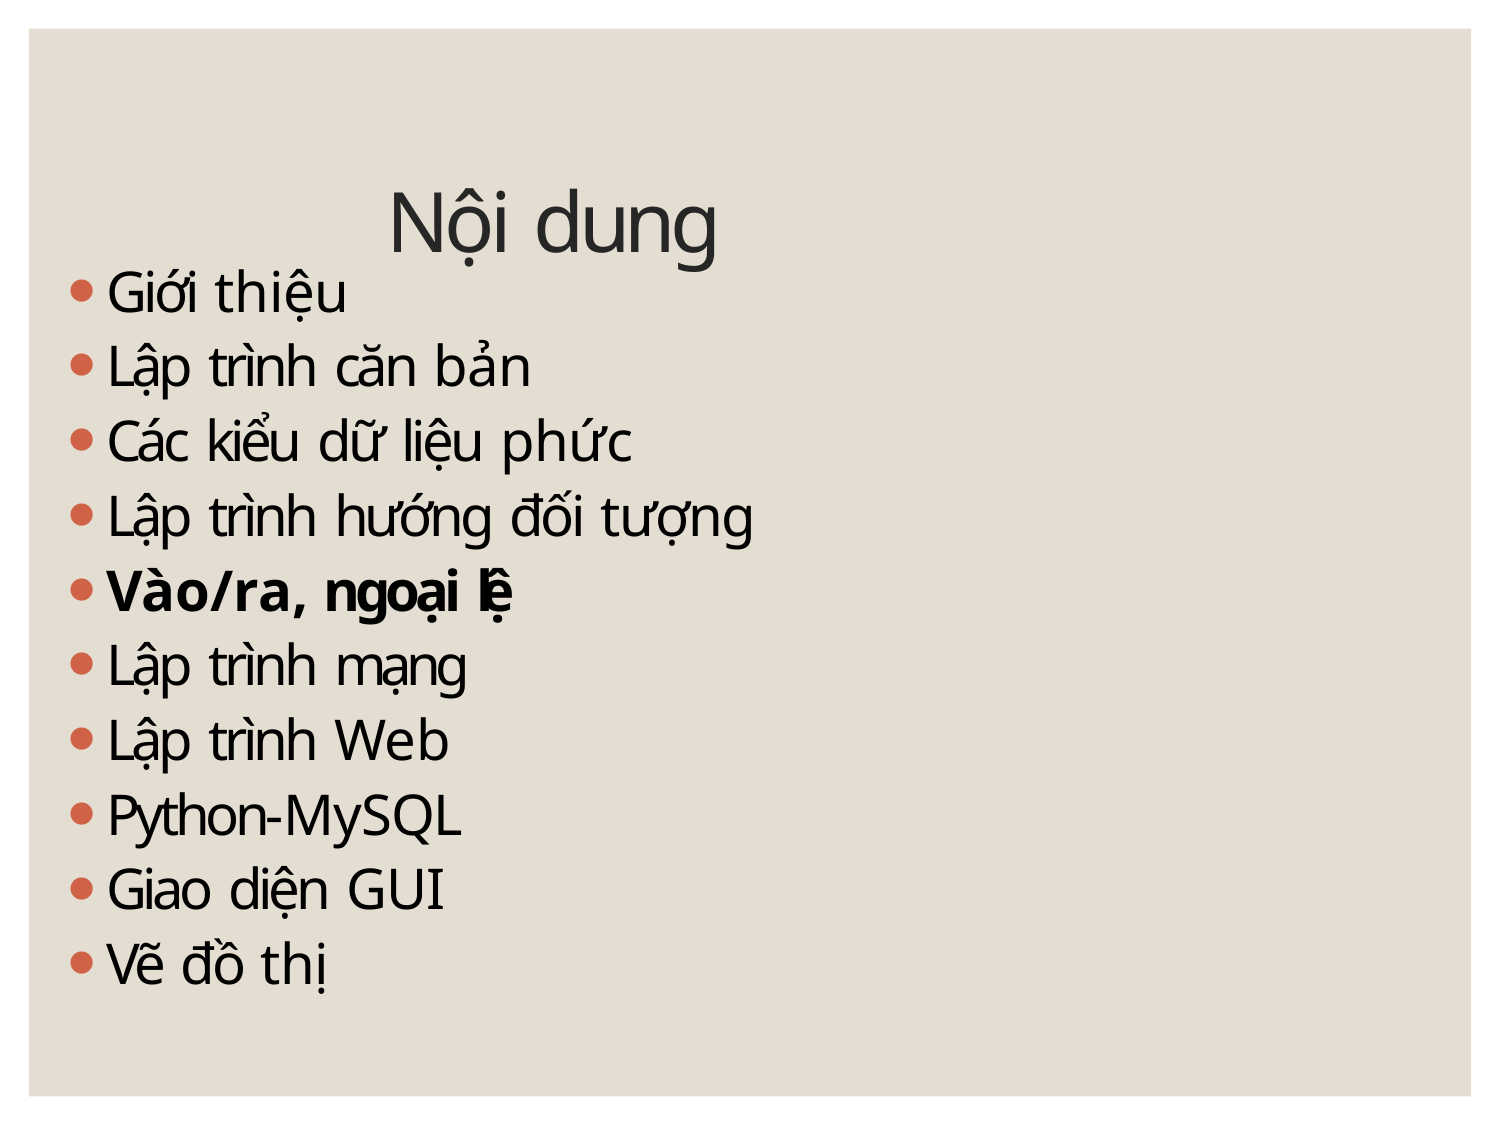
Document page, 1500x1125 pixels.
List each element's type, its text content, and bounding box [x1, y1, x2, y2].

text_box Giới thiệu Lập trình căn bản Các kiểu dữ liệu phức Lập trình hướng đối tượng Vào/ra, ngoại lệ Lập trình mạng Lập trình Web Python-MySQL Giao diện GUI Vẽ đồ thị [55, 246, 767, 996]
title Nội dung [120, 122, 1380, 313]
